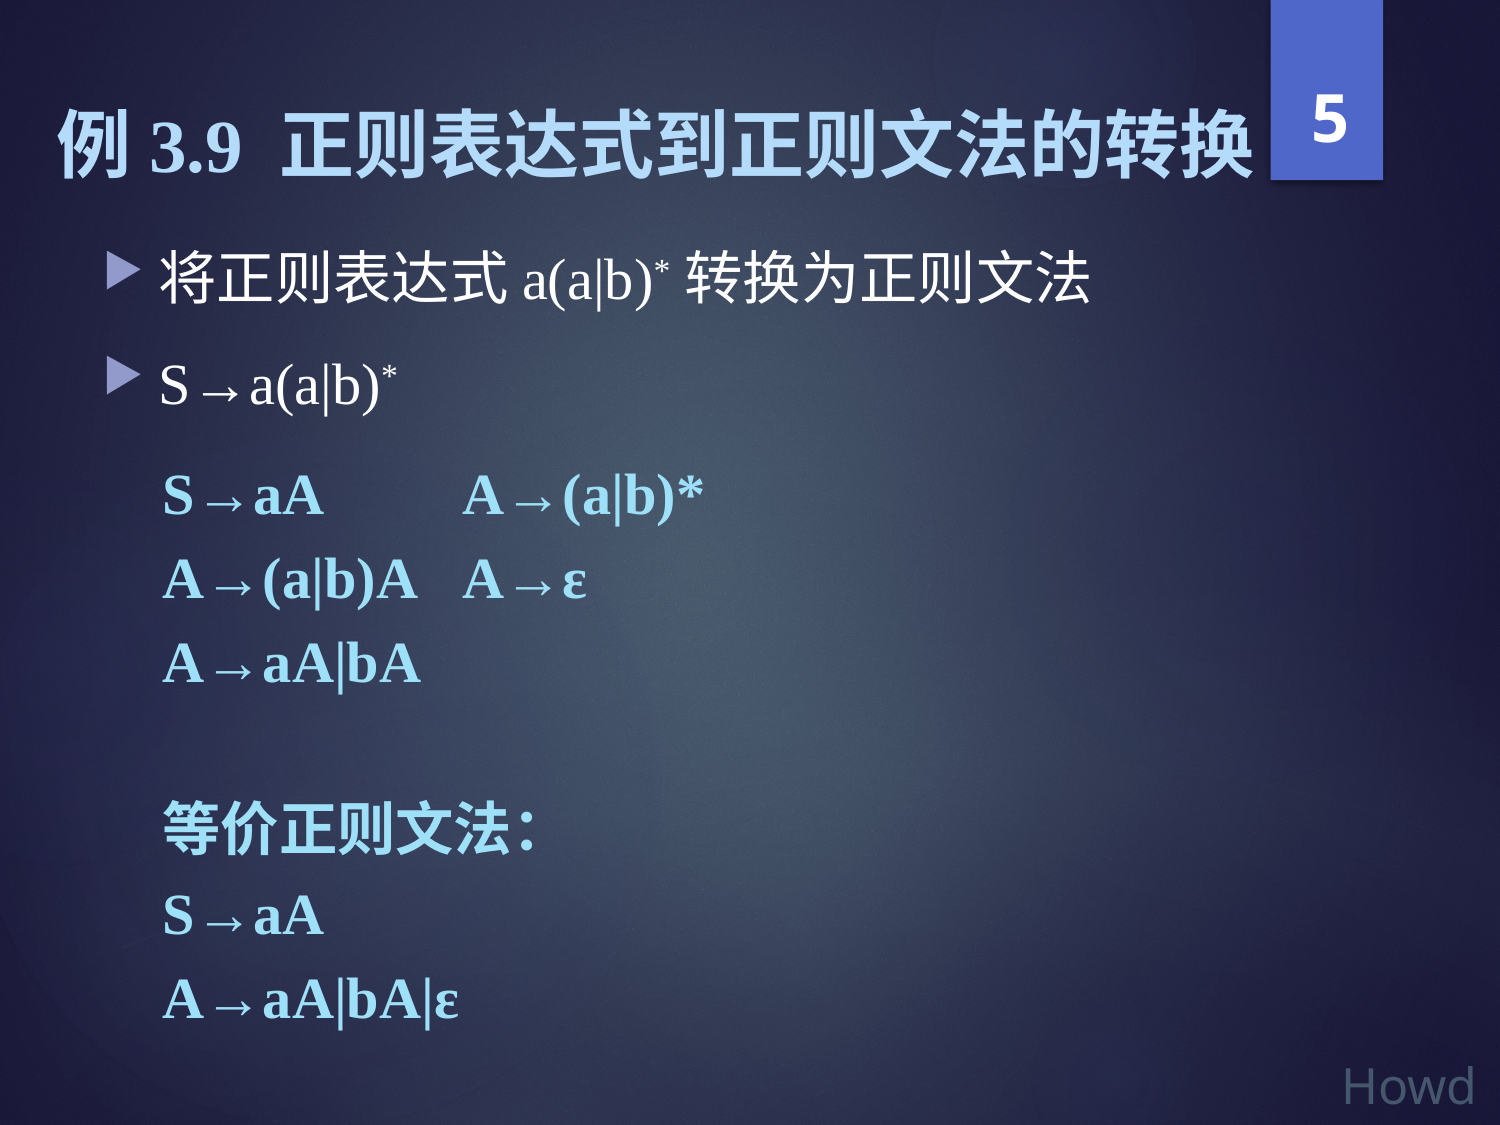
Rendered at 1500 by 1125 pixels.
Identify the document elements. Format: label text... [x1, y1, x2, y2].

title 例3.9 正则表达式到正则文法的转换 [41, 90, 1400, 220]
text_box 5 [1269, 48, 1392, 175]
text_box S→aA A→(a|b)* A→(a|b)A A→ε A→aA|bA 等价正则文法： S→aA A→aA|bA|ε [147, 434, 886, 1122]
list 将正则表达式a(a|b)*转换为正则文法 S→a(a|b)* [87, 220, 1388, 917]
